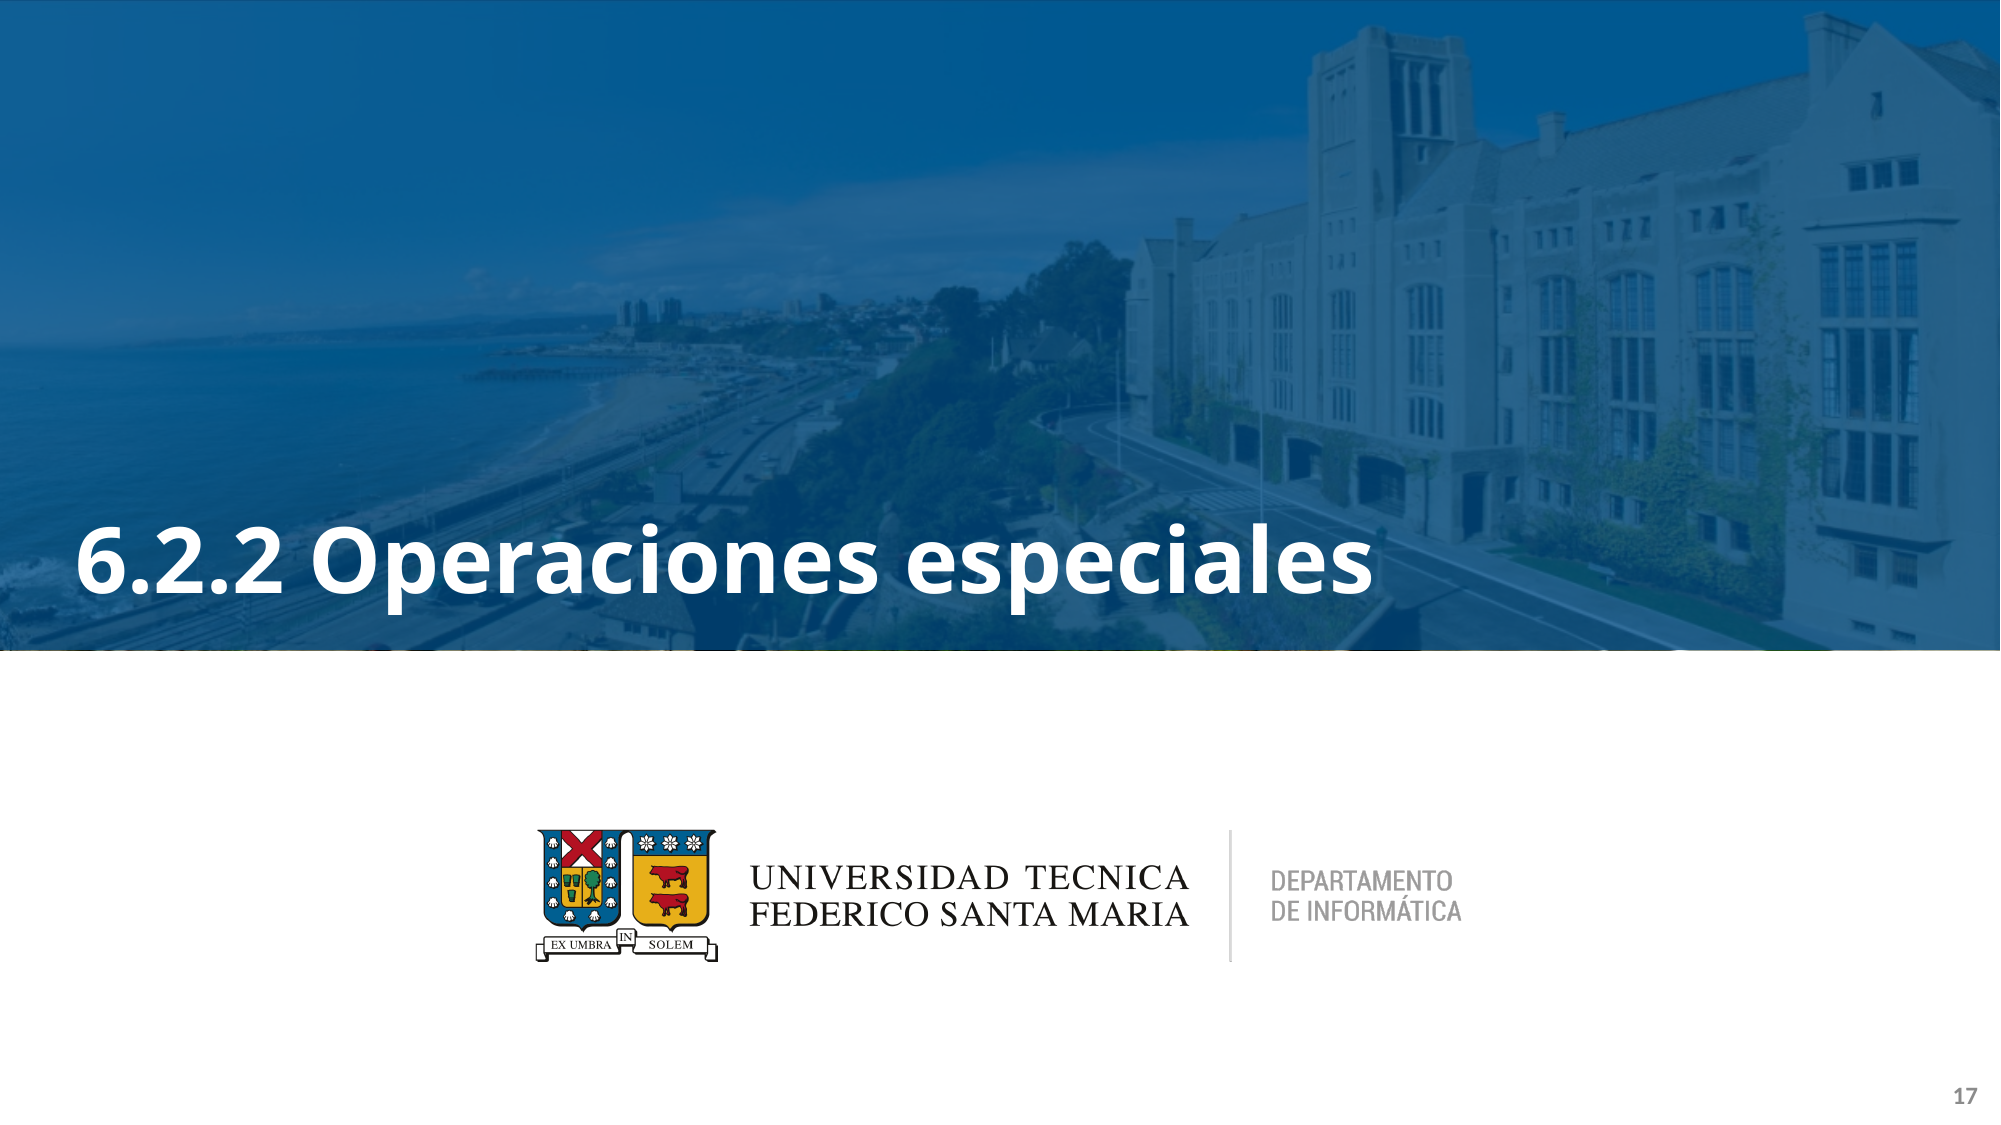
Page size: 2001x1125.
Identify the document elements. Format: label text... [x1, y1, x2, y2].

picture [486, 767, 1511, 1024]
slide_number 17 [1930, 1065, 2000, 1125]
title 6.2.2 Operaciones especiales [60, 460, 1938, 621]
